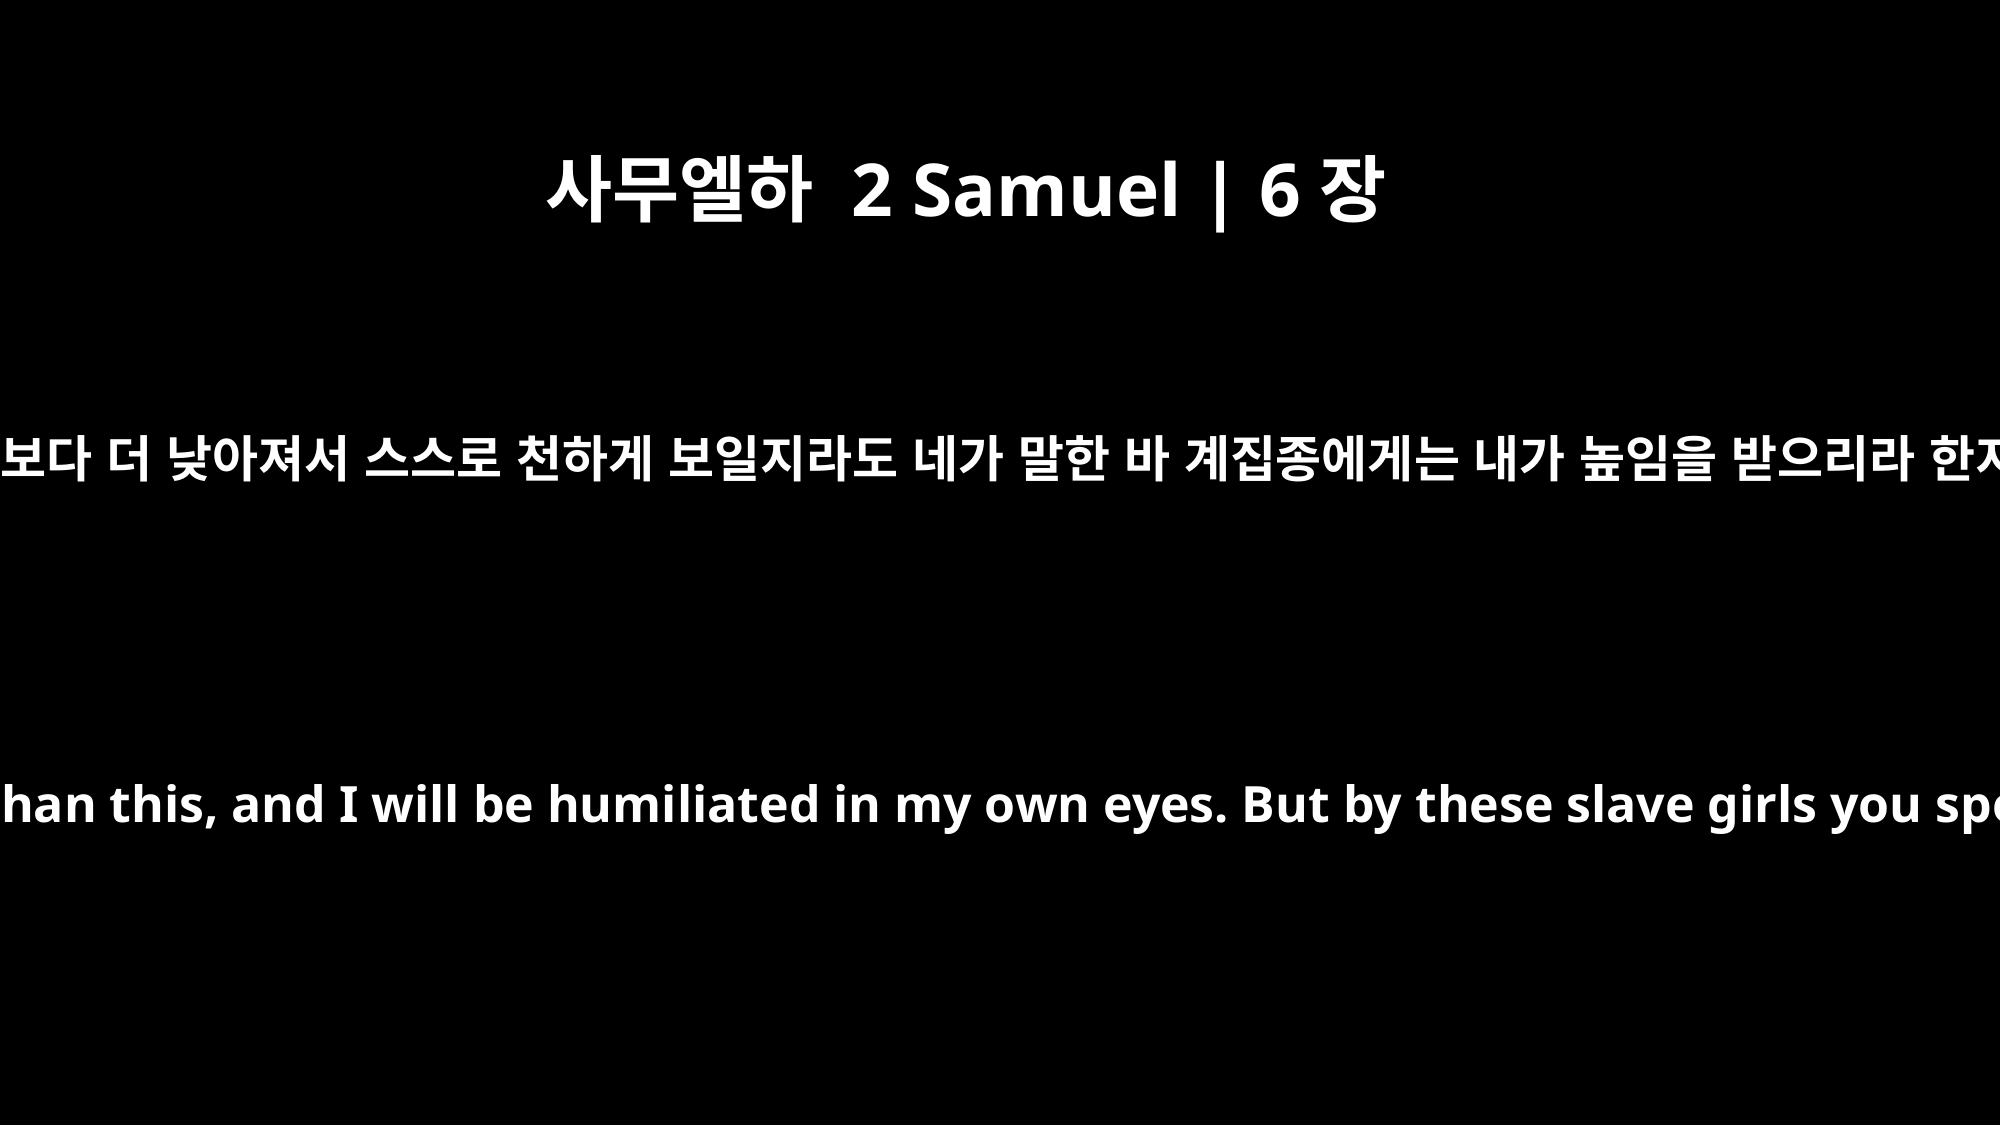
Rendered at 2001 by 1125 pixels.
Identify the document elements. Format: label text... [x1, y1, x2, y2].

text_box 22 내가 이보다 더 낮아져서 스스로 천하게 보일지라도 네가 말한 바 계집종에게는 내가 높임을 받으리라 한지라 [0, 359, 2000, 495]
text_box I will become even more undignified than this, and I will be humiliated in my own eyes. But by these slave girls you spoke of, I will be held in honor." [0, 764, 2000, 840]
text_box 사무엘하 2 Samuel | 6장 [530, 136, 1402, 239]
